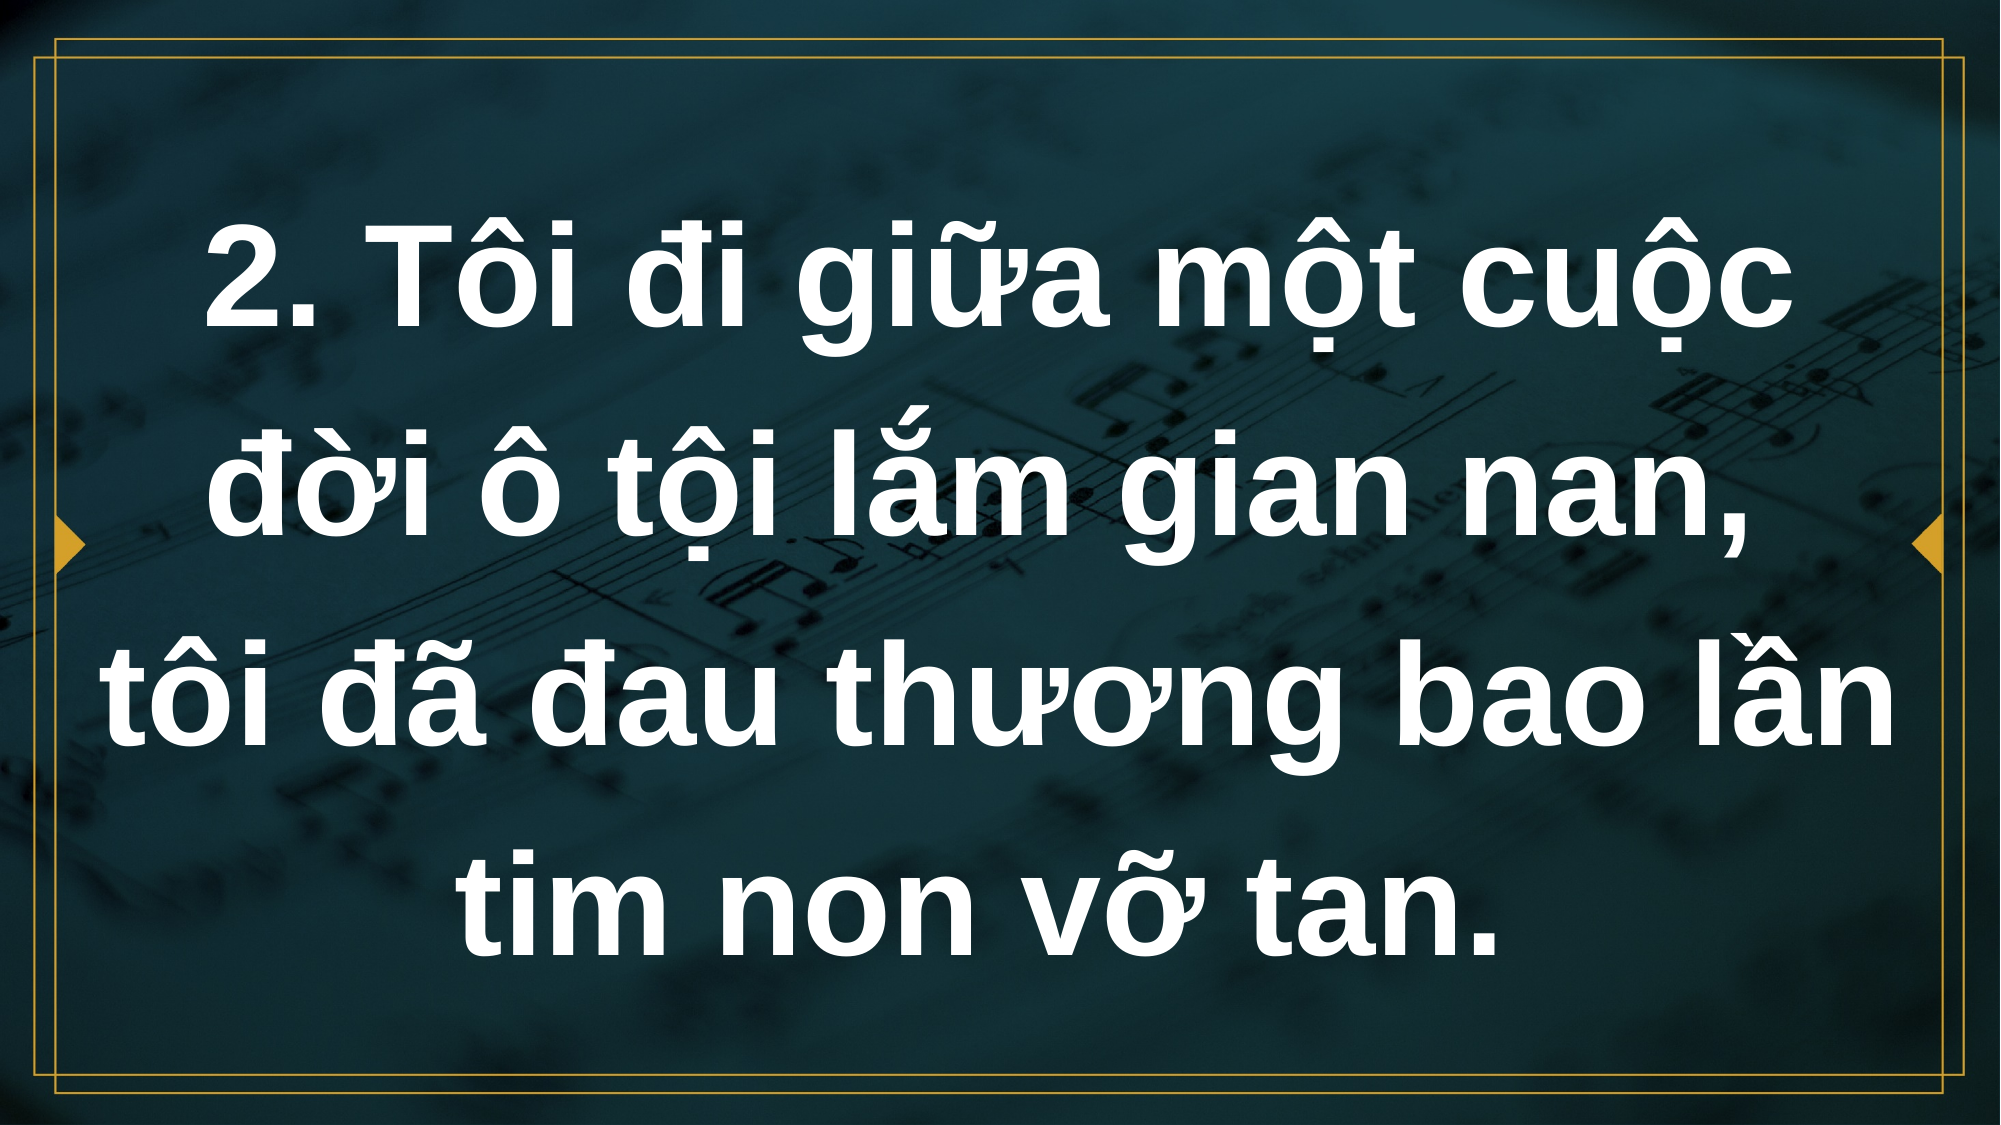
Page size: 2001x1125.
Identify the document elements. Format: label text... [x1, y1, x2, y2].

picture [0, 0, 2000, 1125]
title 2. Tôi đi giữa một cuộc đời ô tội lắm gian nan, tôi đã đau thương bao lần tim non vỡ tan. [55, 53, 1945, 1077]
